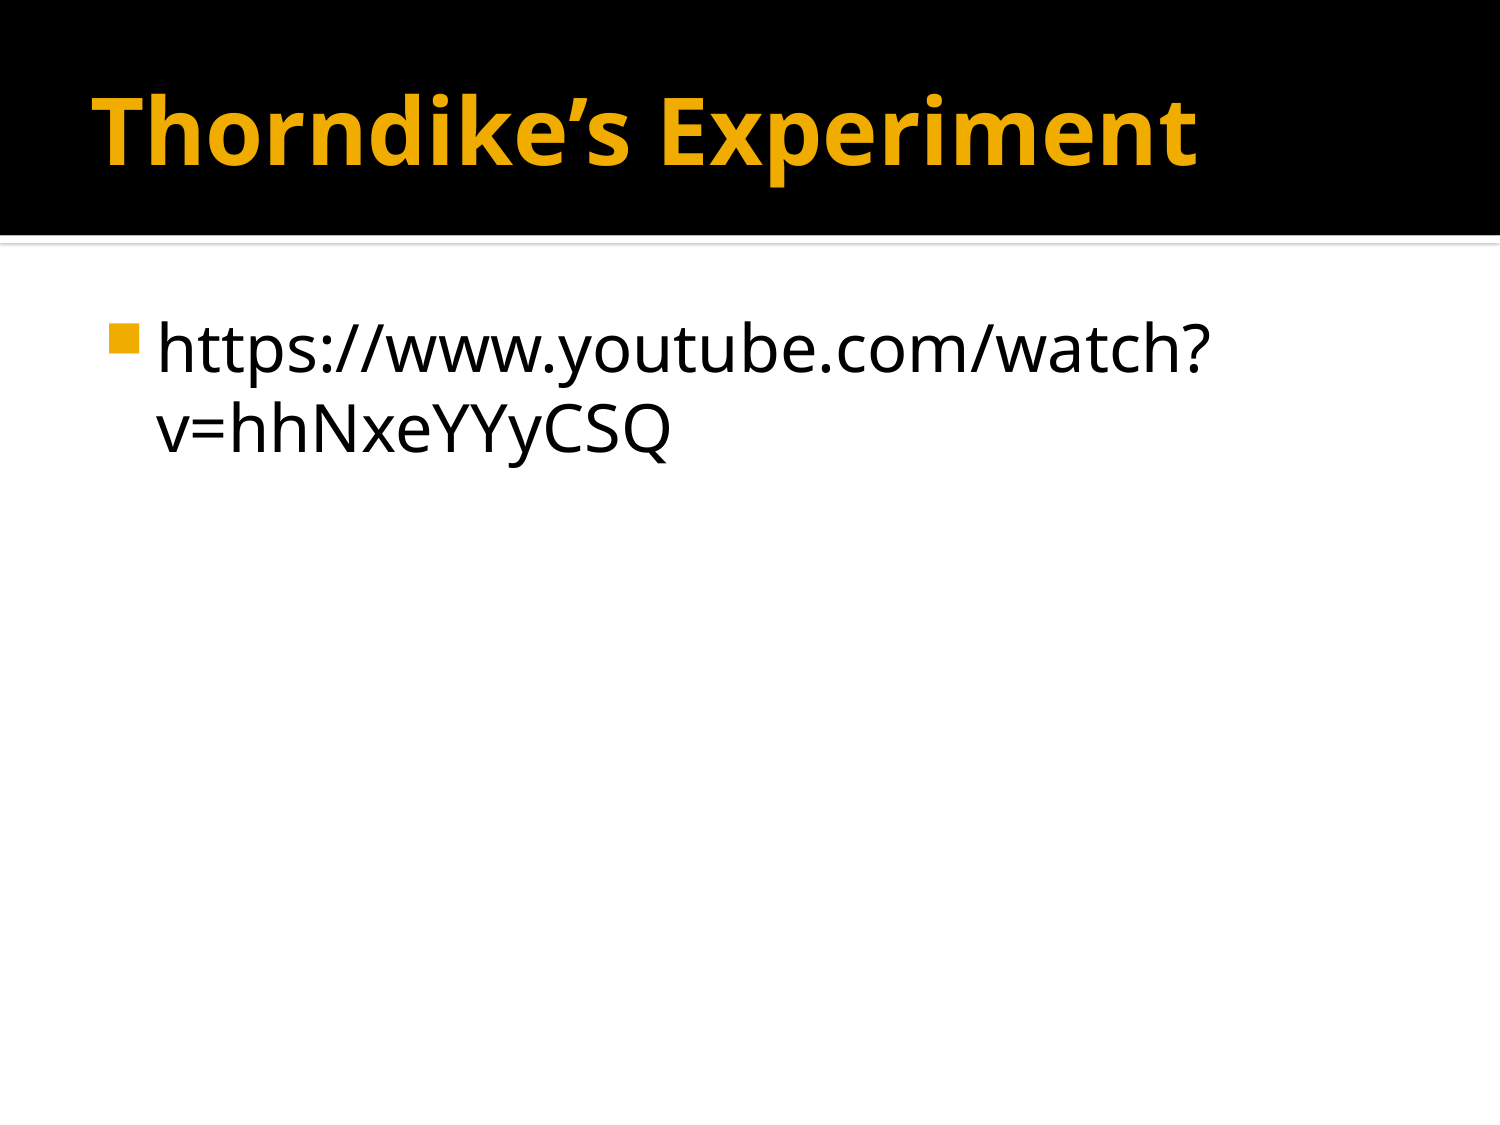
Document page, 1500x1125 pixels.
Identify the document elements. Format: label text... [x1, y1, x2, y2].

title Thorndike’s Experiment [75, 25, 1425, 231]
list https://www.youtube.com/watch?v=hhNxeYYyCSQ [75, 291, 1425, 1050]
